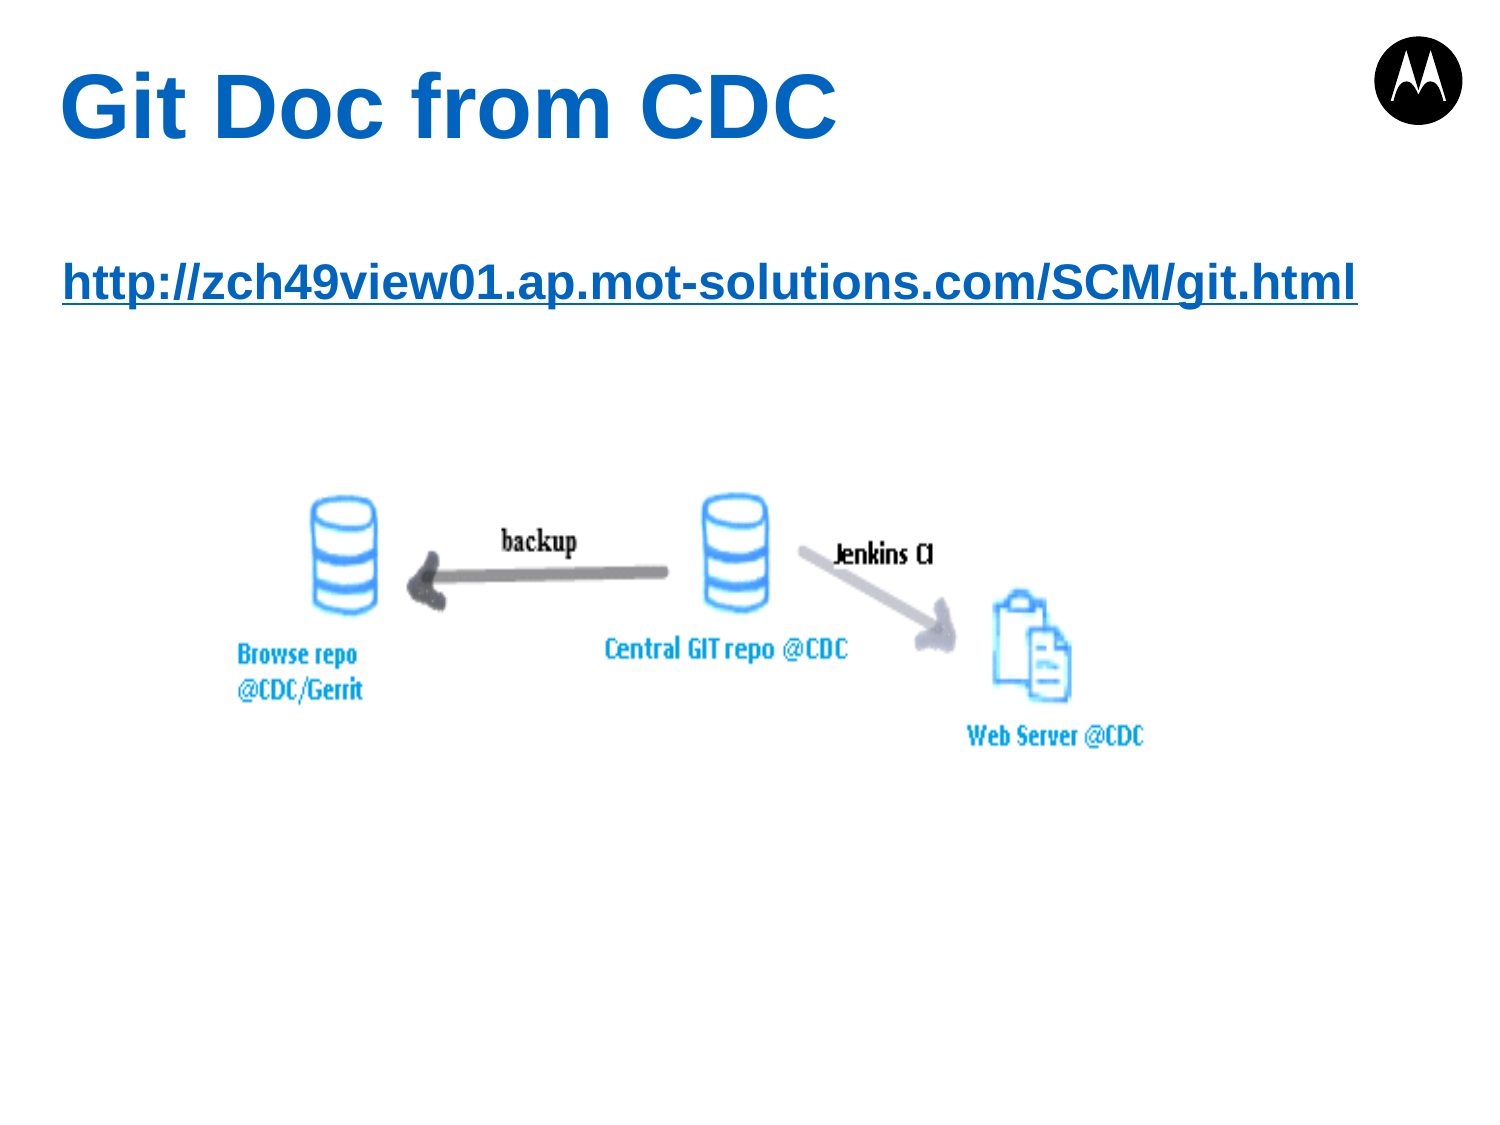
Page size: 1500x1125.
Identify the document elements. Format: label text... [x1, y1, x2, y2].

picture [212, 437, 1188, 801]
list http://zch49view01.ap.mot-solutions.com/SCM/git.html [46, 241, 1445, 985]
title Git Doc from CDC [44, 18, 1233, 207]
